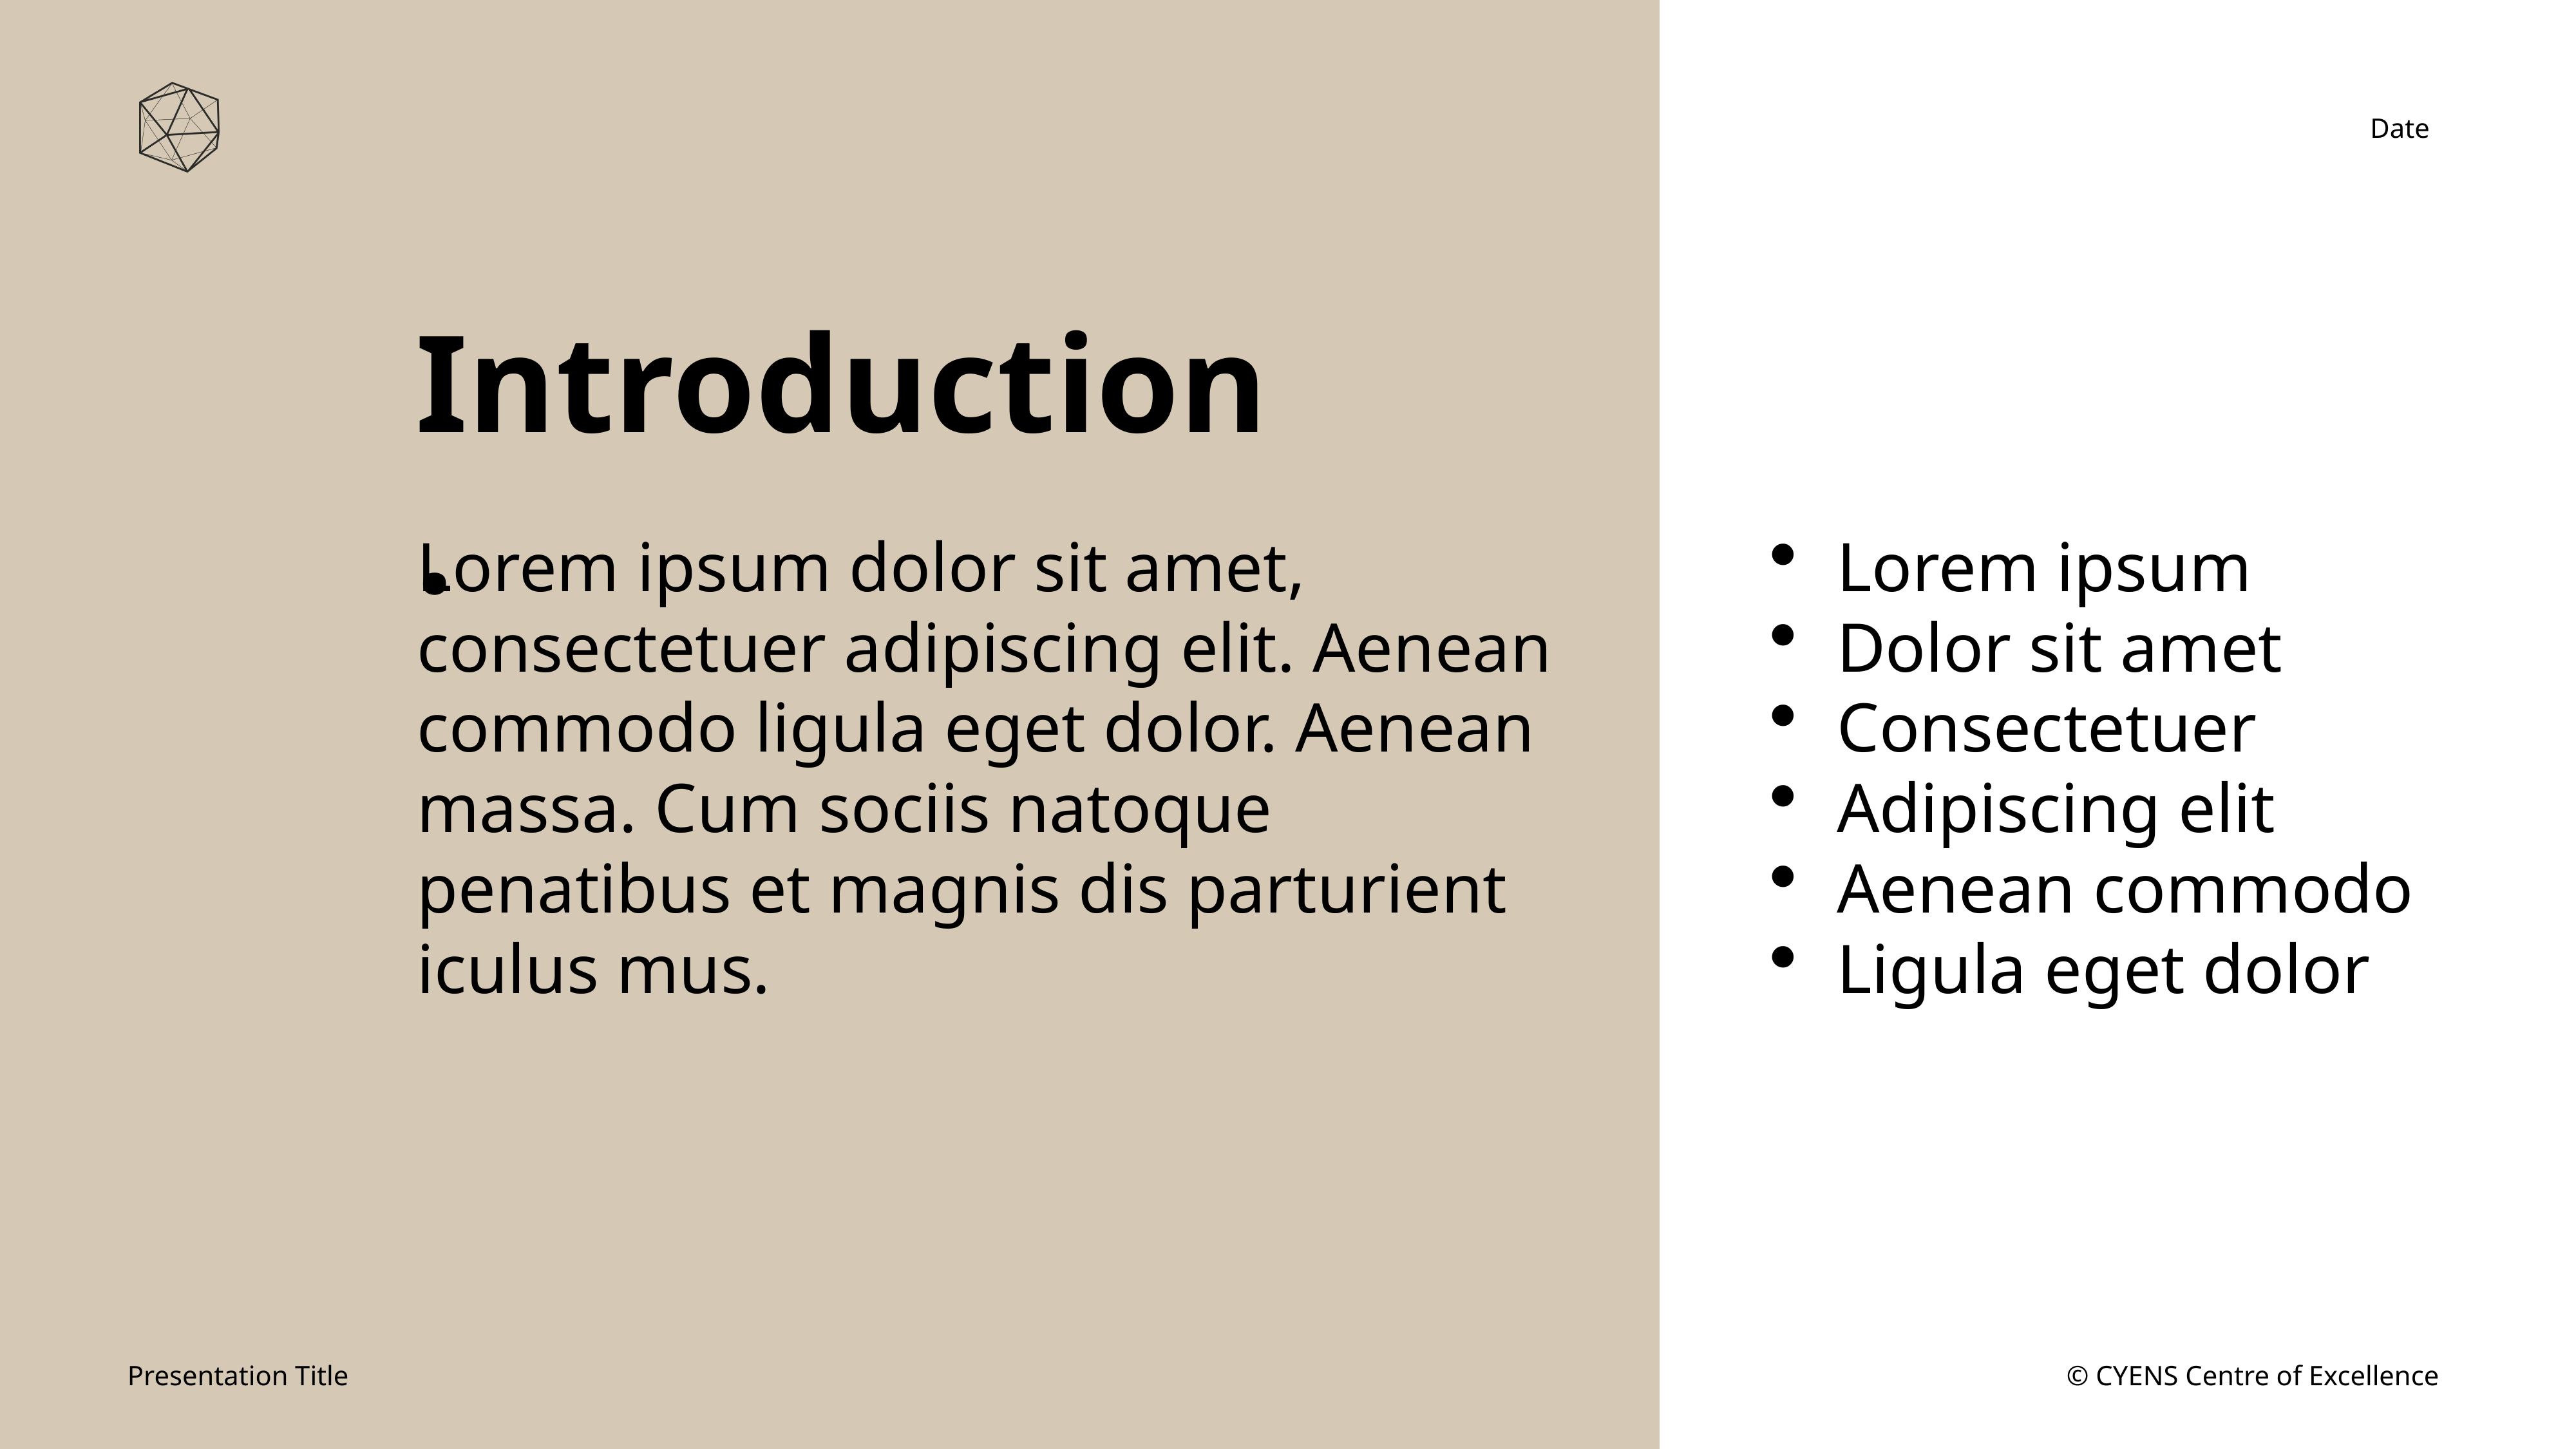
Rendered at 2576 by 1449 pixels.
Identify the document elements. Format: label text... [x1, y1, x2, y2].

text_box Introduction. [410, 292, 1287, 626]
text_box Date [2364, 106, 2436, 149]
text_box Presentation Title [122, 1353, 354, 1397]
text_box Lorem ipsum Dolor sit amet Consectetuer Adipiscing elit Aenean commodo Ligula eget dolor [1764, 518, 2576, 1012]
text_box © CYENS Centre of Excellence [2061, 1353, 2445, 1397]
text_box [1660, 0, 2576, 1449]
text_box Lorem ipsum dolor sit amet, consectetuer adipiscing elit. Aenean commodo ligula eget dolor. Aenean massa. Cum sociis natoque penatibus et magnis dis parturient iculus mus. [412, 518, 1569, 1012]
picture [139, 82, 220, 173]
